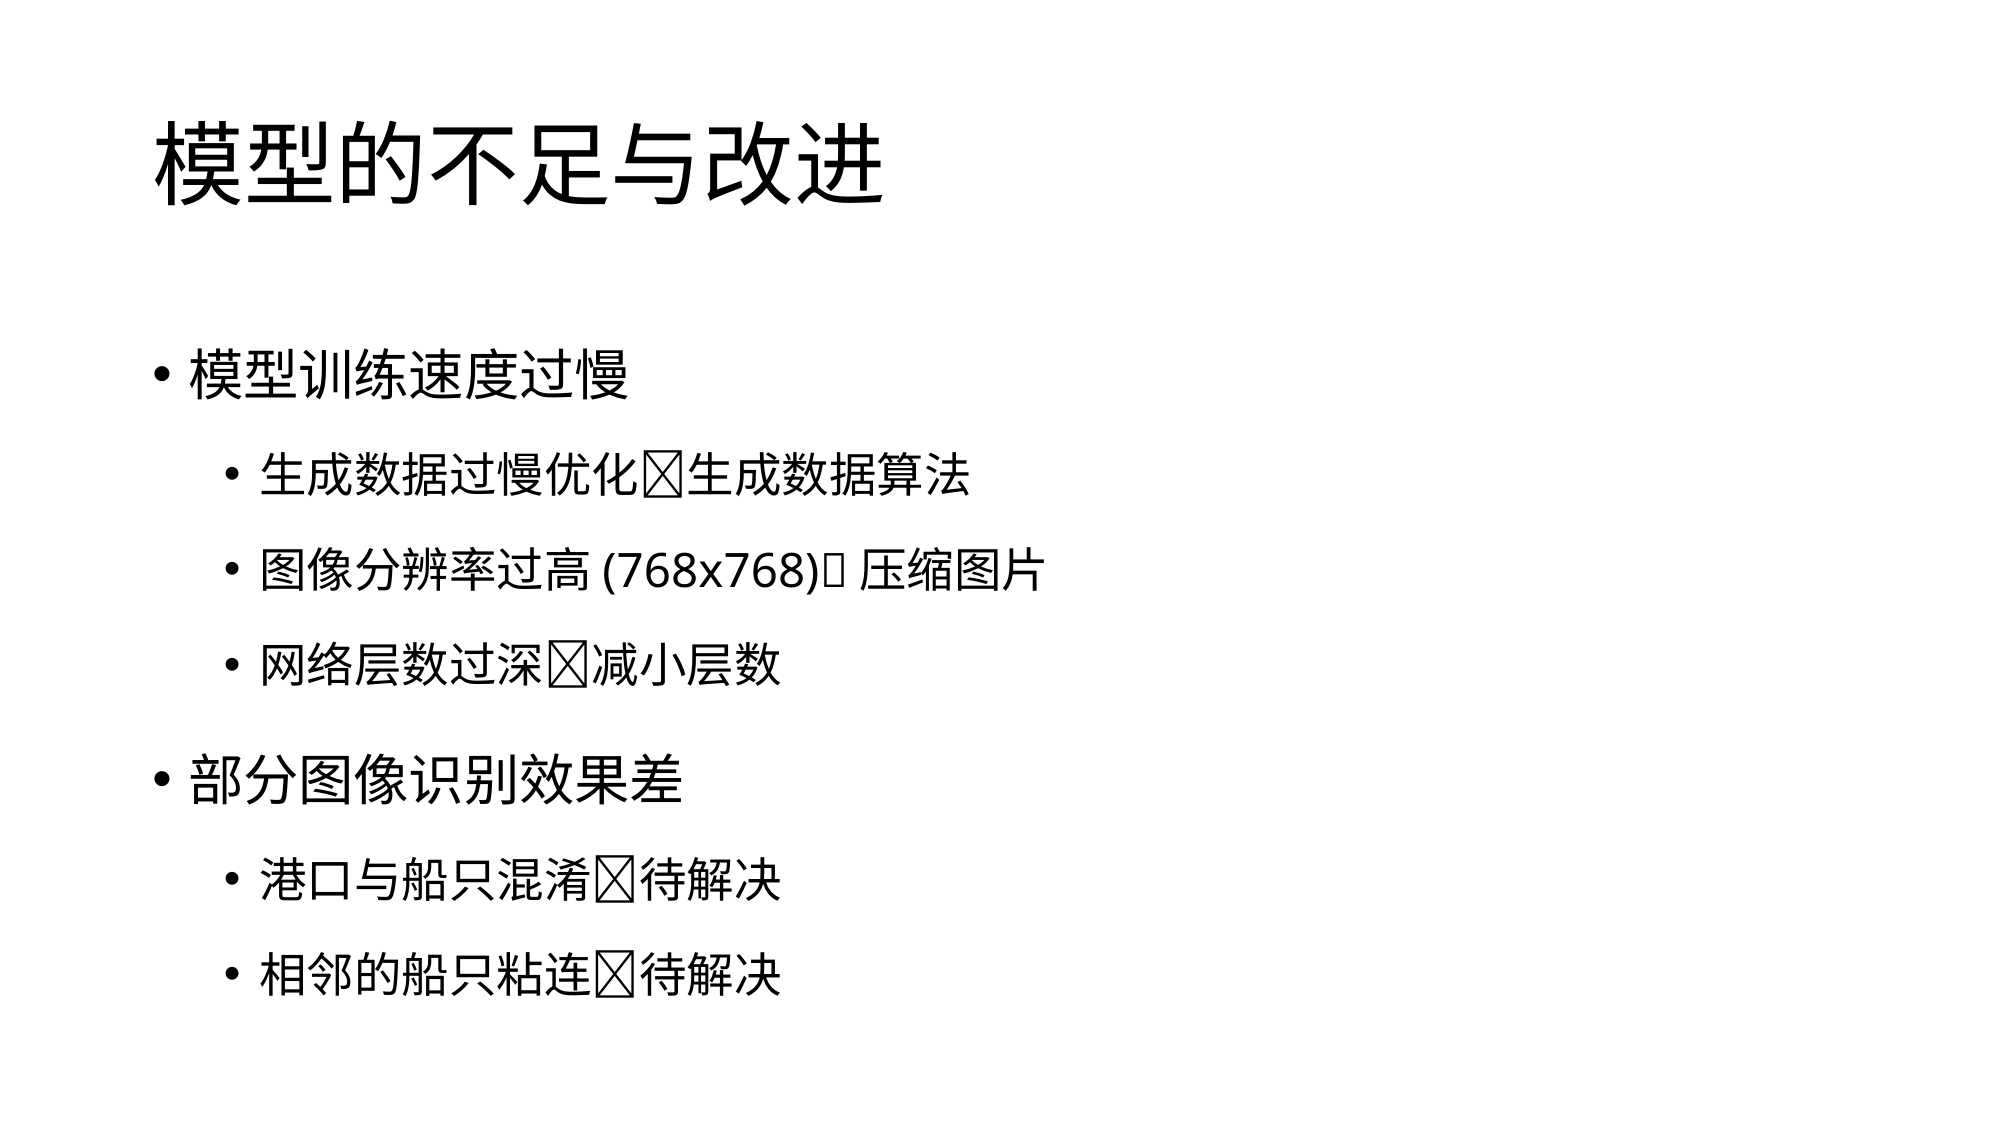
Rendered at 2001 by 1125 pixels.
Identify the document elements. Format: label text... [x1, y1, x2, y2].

list 模型训练速度过慢 生成数据过慢优化生成数据算法 图像分辨率过高(768x768)压缩图片 网络层数过深减小层数 部分图像识别效果差 港口与船只混淆待解决 相邻的船只粘连待解决 [137, 299, 1863, 1014]
title 模型的不足与改进 [137, 59, 1863, 278]
